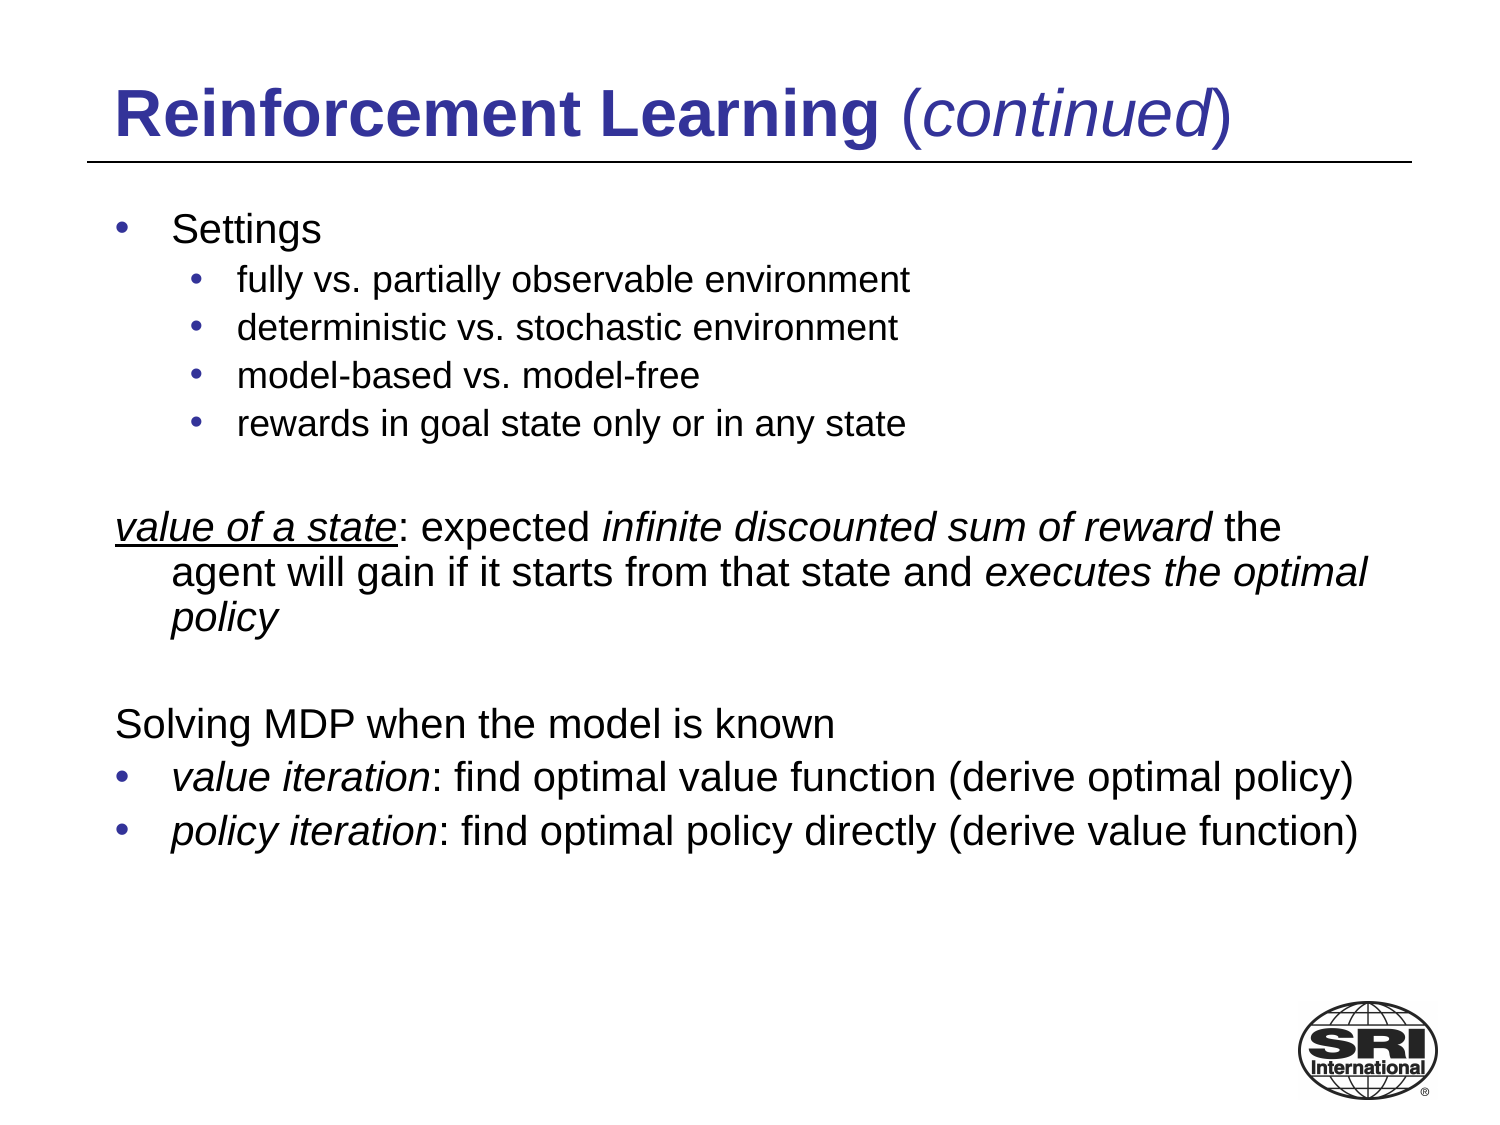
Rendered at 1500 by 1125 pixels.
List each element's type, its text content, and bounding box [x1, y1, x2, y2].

list Settings fully vs. partially observable environment deterministic vs. stochastic environment model-based vs. model-free rewards in goal state only or in any state value of a state: expected infinite discounted sum of reward the agent will gain if it starts from that state and executes the optimal policy Solving MDP when the model is known value iteration: find optimal value function (derive optimal policy) policy iteration: find optimal policy directly (derive value function) [99, 200, 1400, 988]
picture [1298, 1001, 1438, 1100]
title Reinforcement Learning (continued) [99, 62, 1400, 200]
